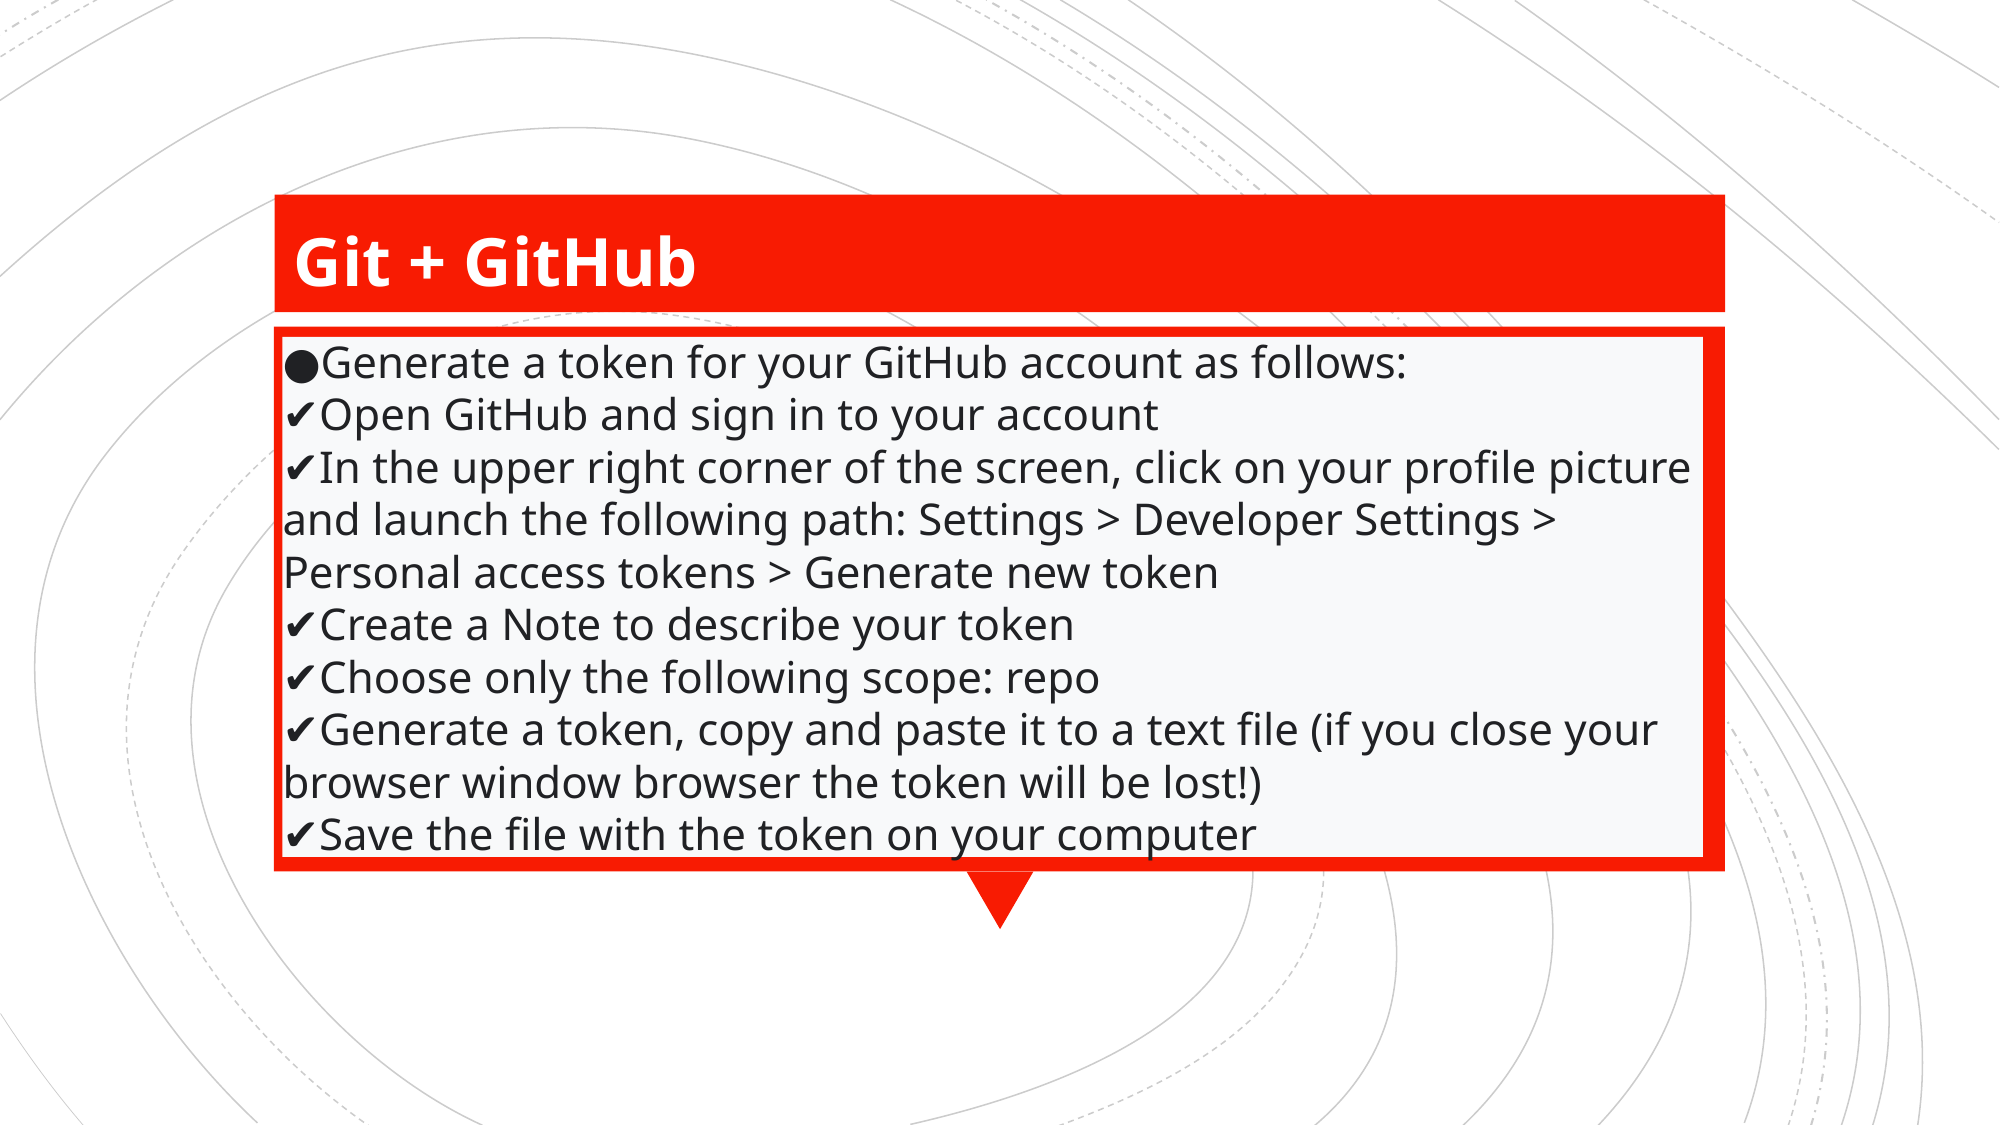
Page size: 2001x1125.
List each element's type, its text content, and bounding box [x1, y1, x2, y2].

text_box ●Generate a token for your GitHub account as follows: ✔Open GitHub and sign in to your account ✔In the upper right corner of the screen, click on your profile picture and launch the following path: Settings > Developer Settings > Personal access tokens > Generate new token ✔Create a Note to describe your token ✔Choose only the following scope: repo ✔Generate a token, copy and paste it to a text file (if you close your browser window browser the token will be lost!) ✔Save the file with the token on your computer [282, 336, 1703, 857]
text_box Git + GitHub [278, 211, 714, 307]
